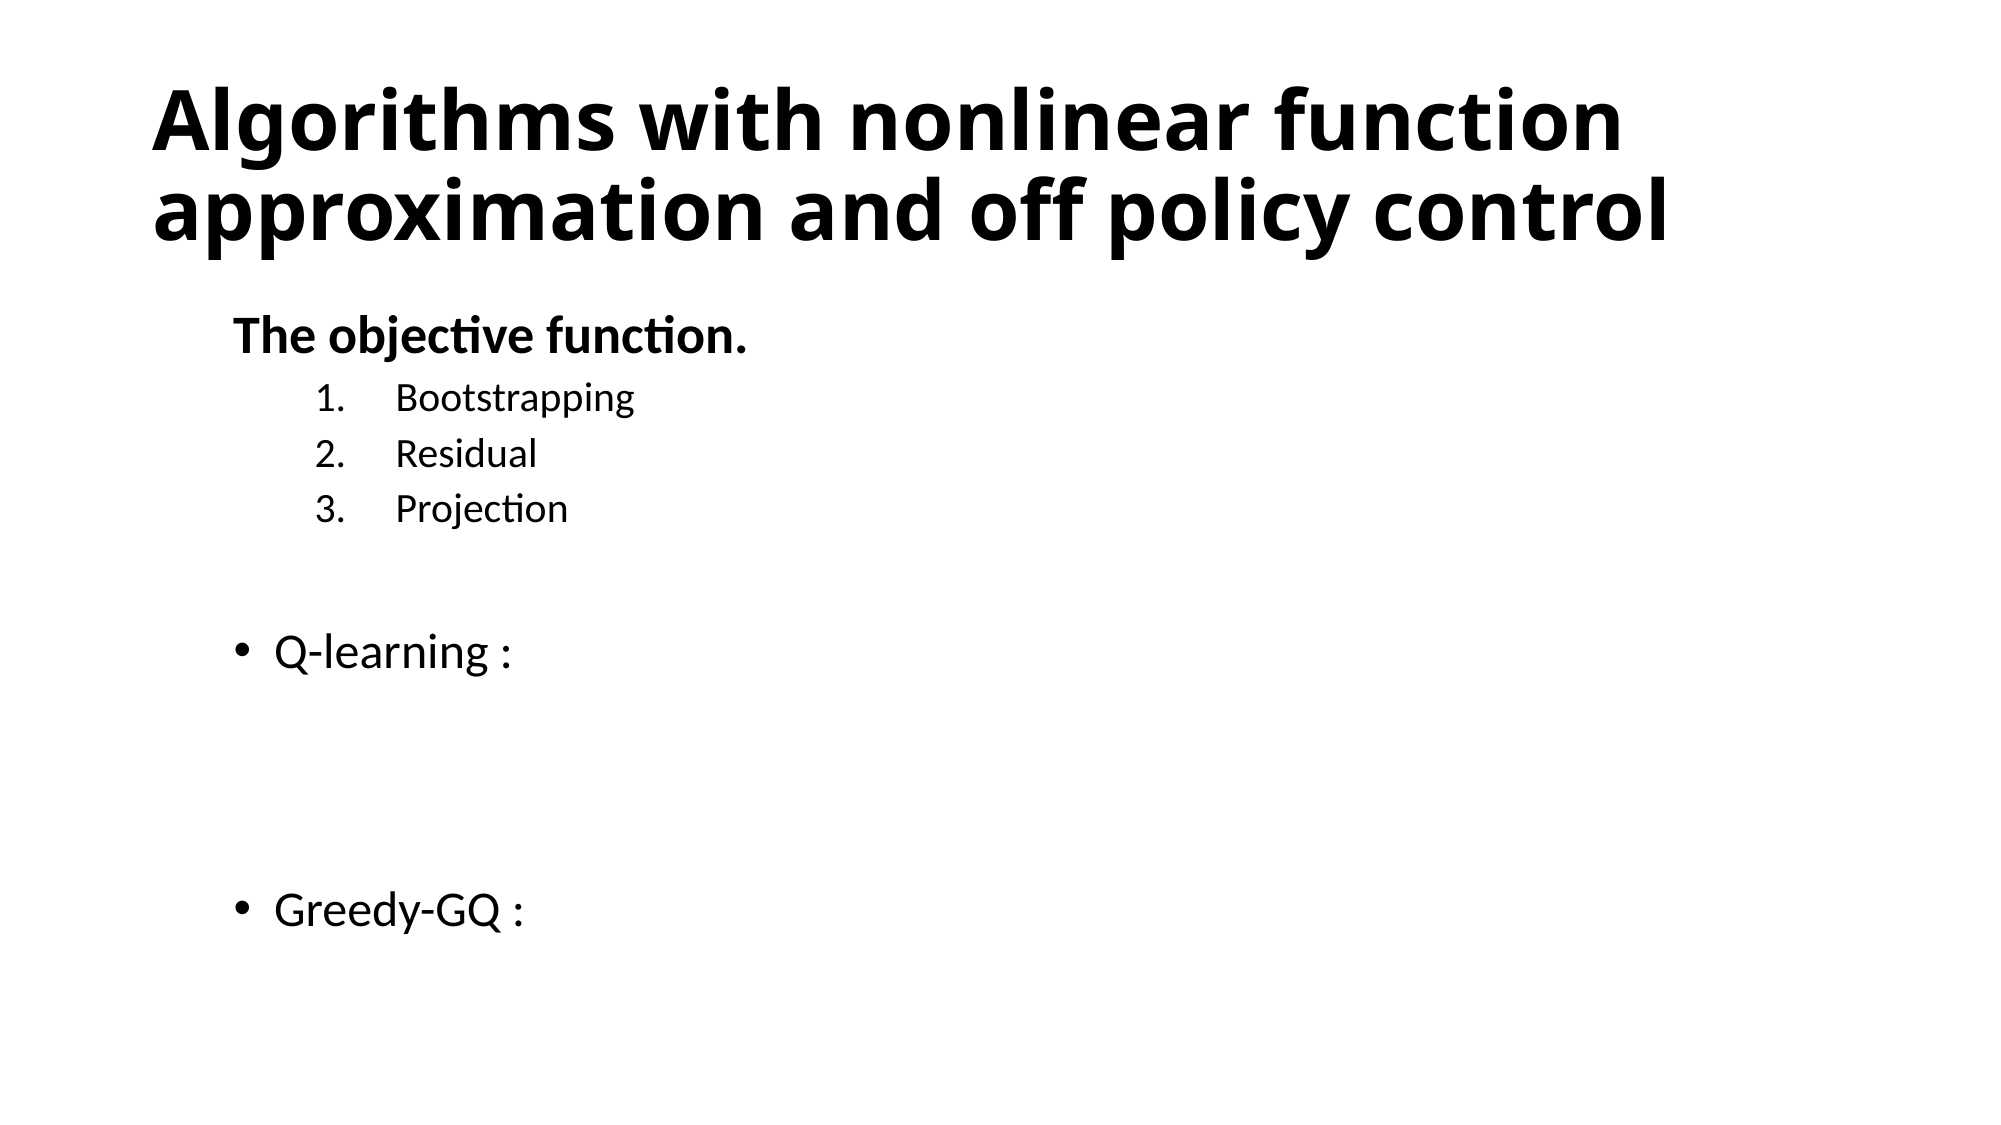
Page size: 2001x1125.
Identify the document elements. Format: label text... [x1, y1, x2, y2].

title Algorithms with nonlinear function approximation and off policy control [137, 59, 1956, 278]
